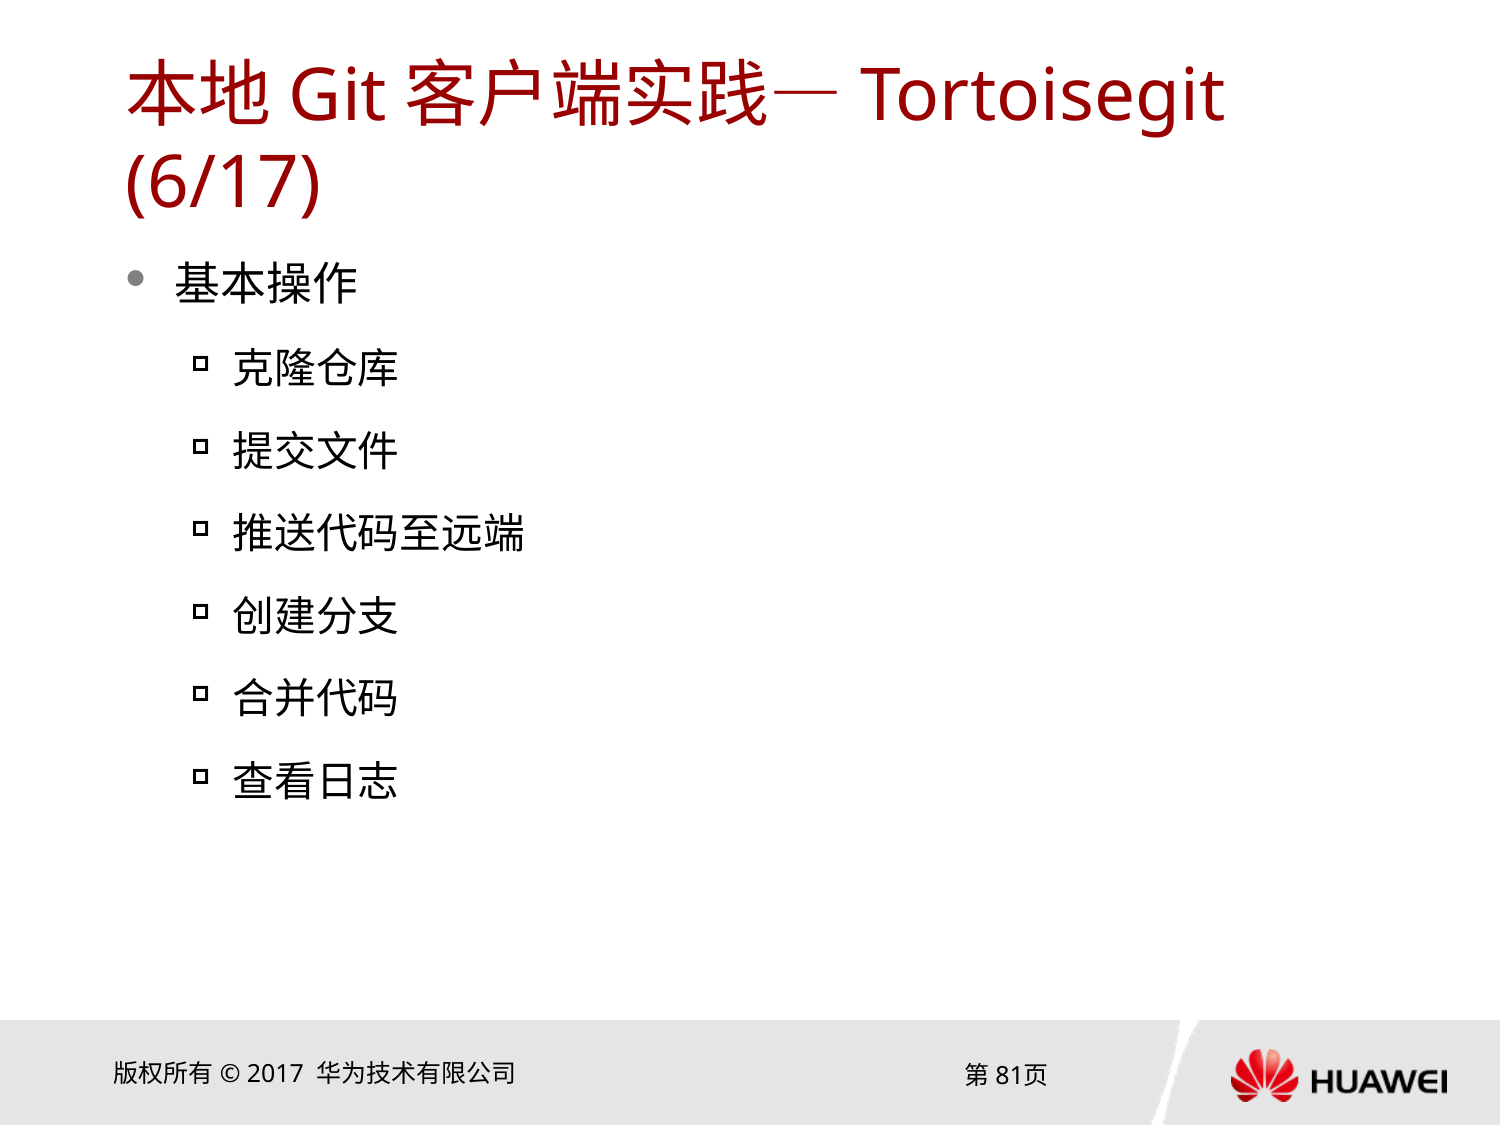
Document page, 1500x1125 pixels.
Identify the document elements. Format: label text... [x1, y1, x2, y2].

list 基本操作 克隆仓库 提交文件 推送代码至远端 创建分支 合并代码 查看日志 [111, 225, 1412, 870]
picture [0, 1020, 1500, 1125]
title 本地Git客户端实践—Tortoisegit (6/17) [111, 63, 1378, 207]
